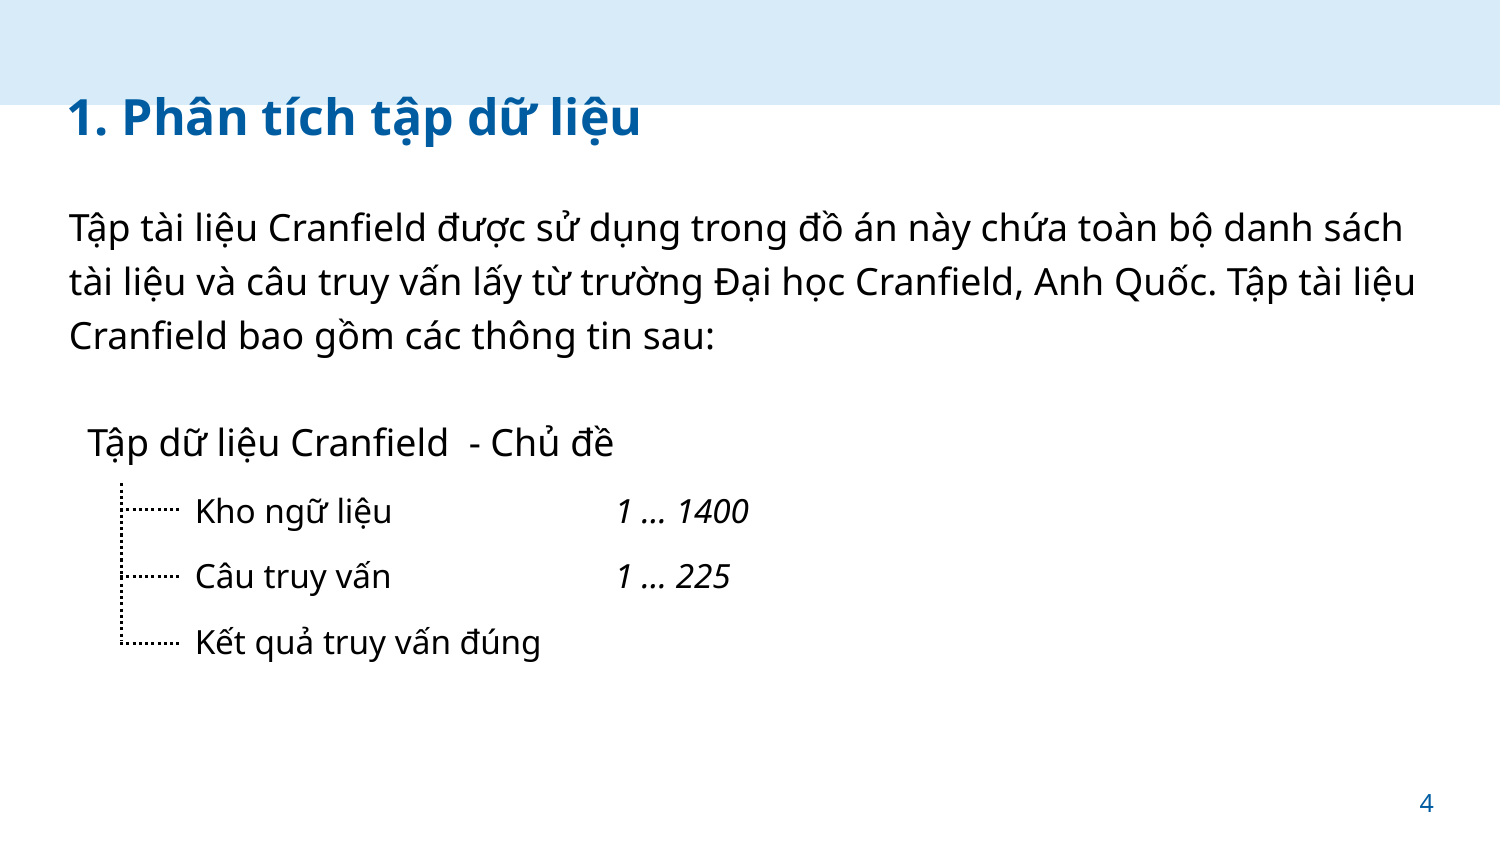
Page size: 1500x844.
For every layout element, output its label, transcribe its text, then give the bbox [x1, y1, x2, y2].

text_box Kết quả truy vấn đúng [179, 613, 600, 669]
text_box 1 … 225 [599, 548, 765, 603]
text_box Câu truy vấn [179, 548, 555, 603]
text_box 1 … 1400 [599, 482, 765, 538]
text_box Kho ngữ liệu [179, 482, 555, 538]
text_box Tập dữ liệu Cranfield - Chủ đề [72, 411, 1423, 472]
slide_number 4 [1358, 770, 1449, 836]
list Tập tài liệu Cranfield được sử dụng trong đồ án này chứa toàn bộ danh sách tài liệu và câu truy vấn lấy từ trường Đại học Cranfield, Anh Quốc. Tập tài liệu Cranfield bao gồm các thông tin sau: [53, 179, 1449, 705]
title 1. Phân tích tập dữ liệu [51, 57, 1449, 223]
